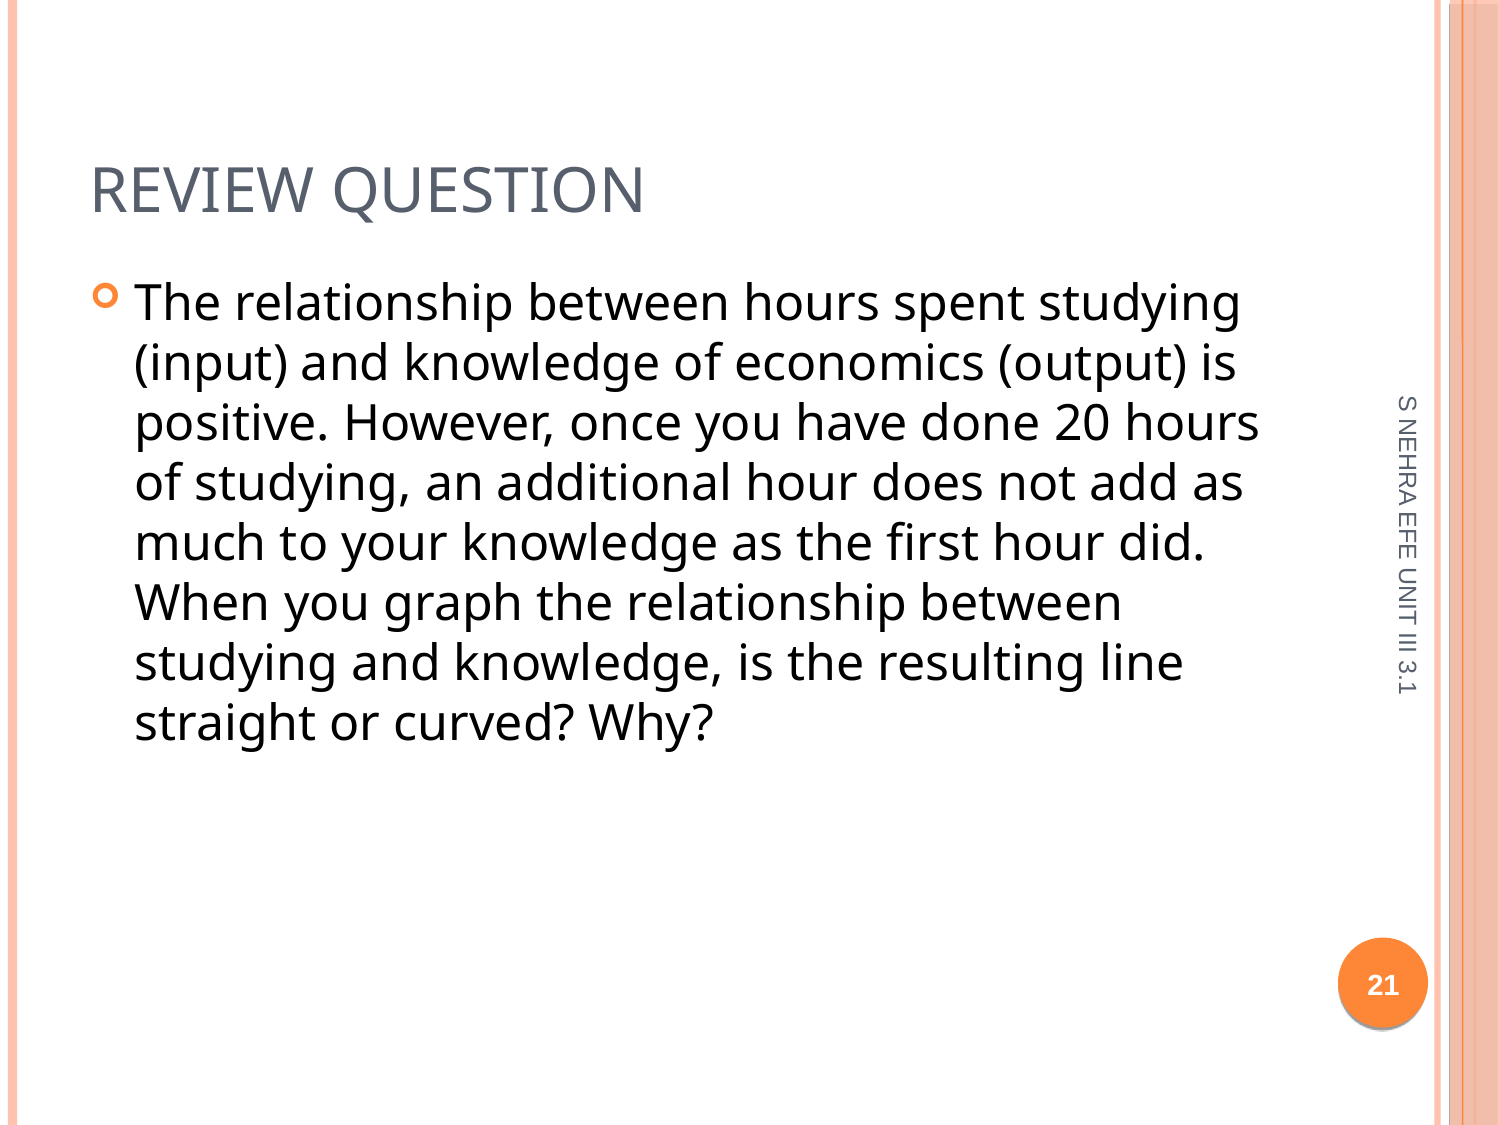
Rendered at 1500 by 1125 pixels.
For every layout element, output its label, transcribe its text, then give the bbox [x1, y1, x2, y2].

text_box Review question [74, 45, 1300, 233]
text_box S NEHRA EFE UNIT III 3.1 [1379, 380, 1440, 906]
text_box <number> [1333, 940, 1434, 1026]
text_box The relationship between hours spent studying (input) and knowledge of economics (output) is positive. However, once you have done 20 hours of studying, an additional hour does not add as much to your knowledge as the first hour did. When you graph the relationship between studying and knowledge, is the resulting line straight or curved? Why? [74, 262, 1300, 1062]
